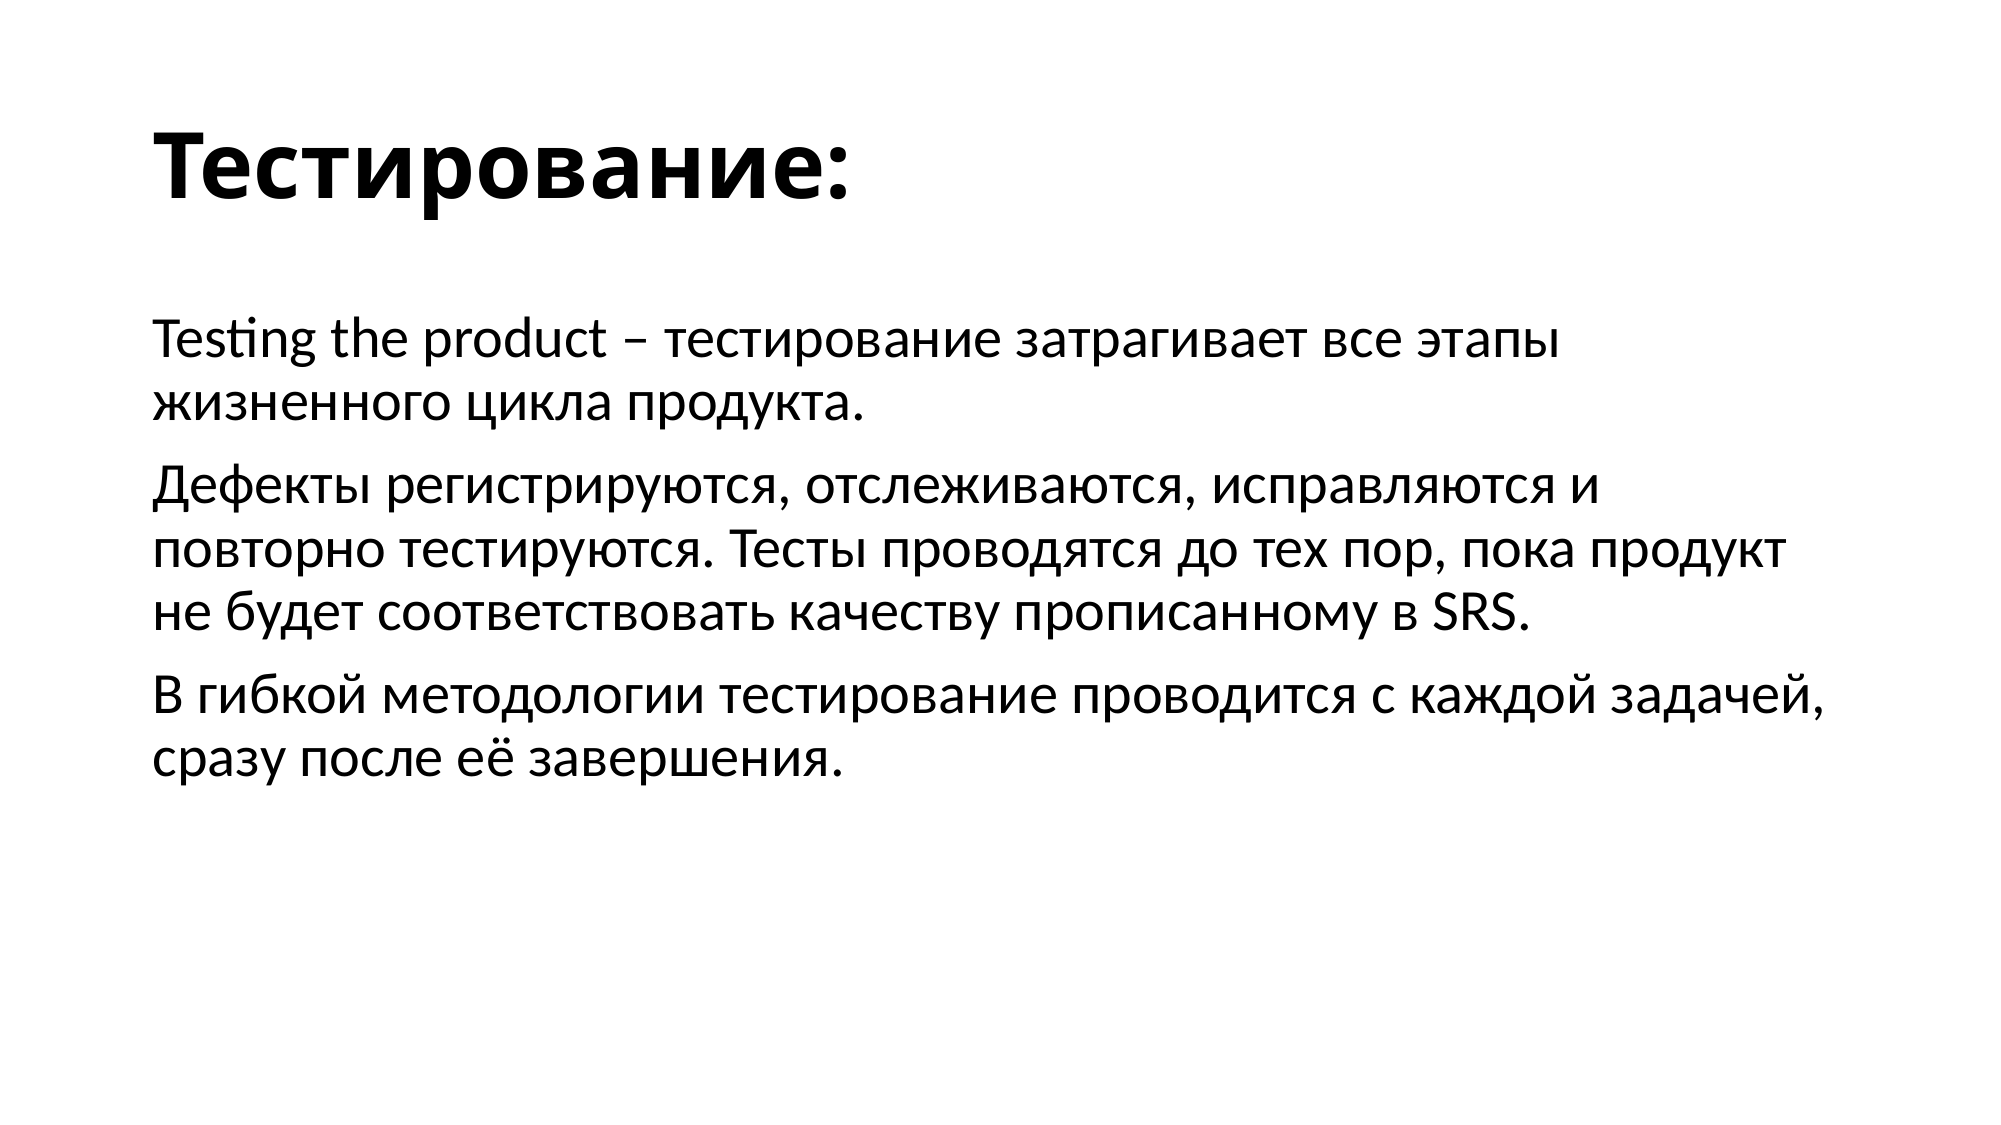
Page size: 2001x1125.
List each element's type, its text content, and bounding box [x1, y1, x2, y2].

list Testing the product – тестирование затрагивает все этапы жизненного цикла продукта. Дефекты регистрируются, отслеживаются, исправляются и повторно тестируются. Тесты проводятся до тех пор, пока продукт не будет соответствовать качеству прописанному в SRS. В гибкой методологии тестирование проводится с каждой задачей, сразу после её завершения. [137, 299, 1863, 1014]
title Тестирование: [137, 59, 1863, 278]
